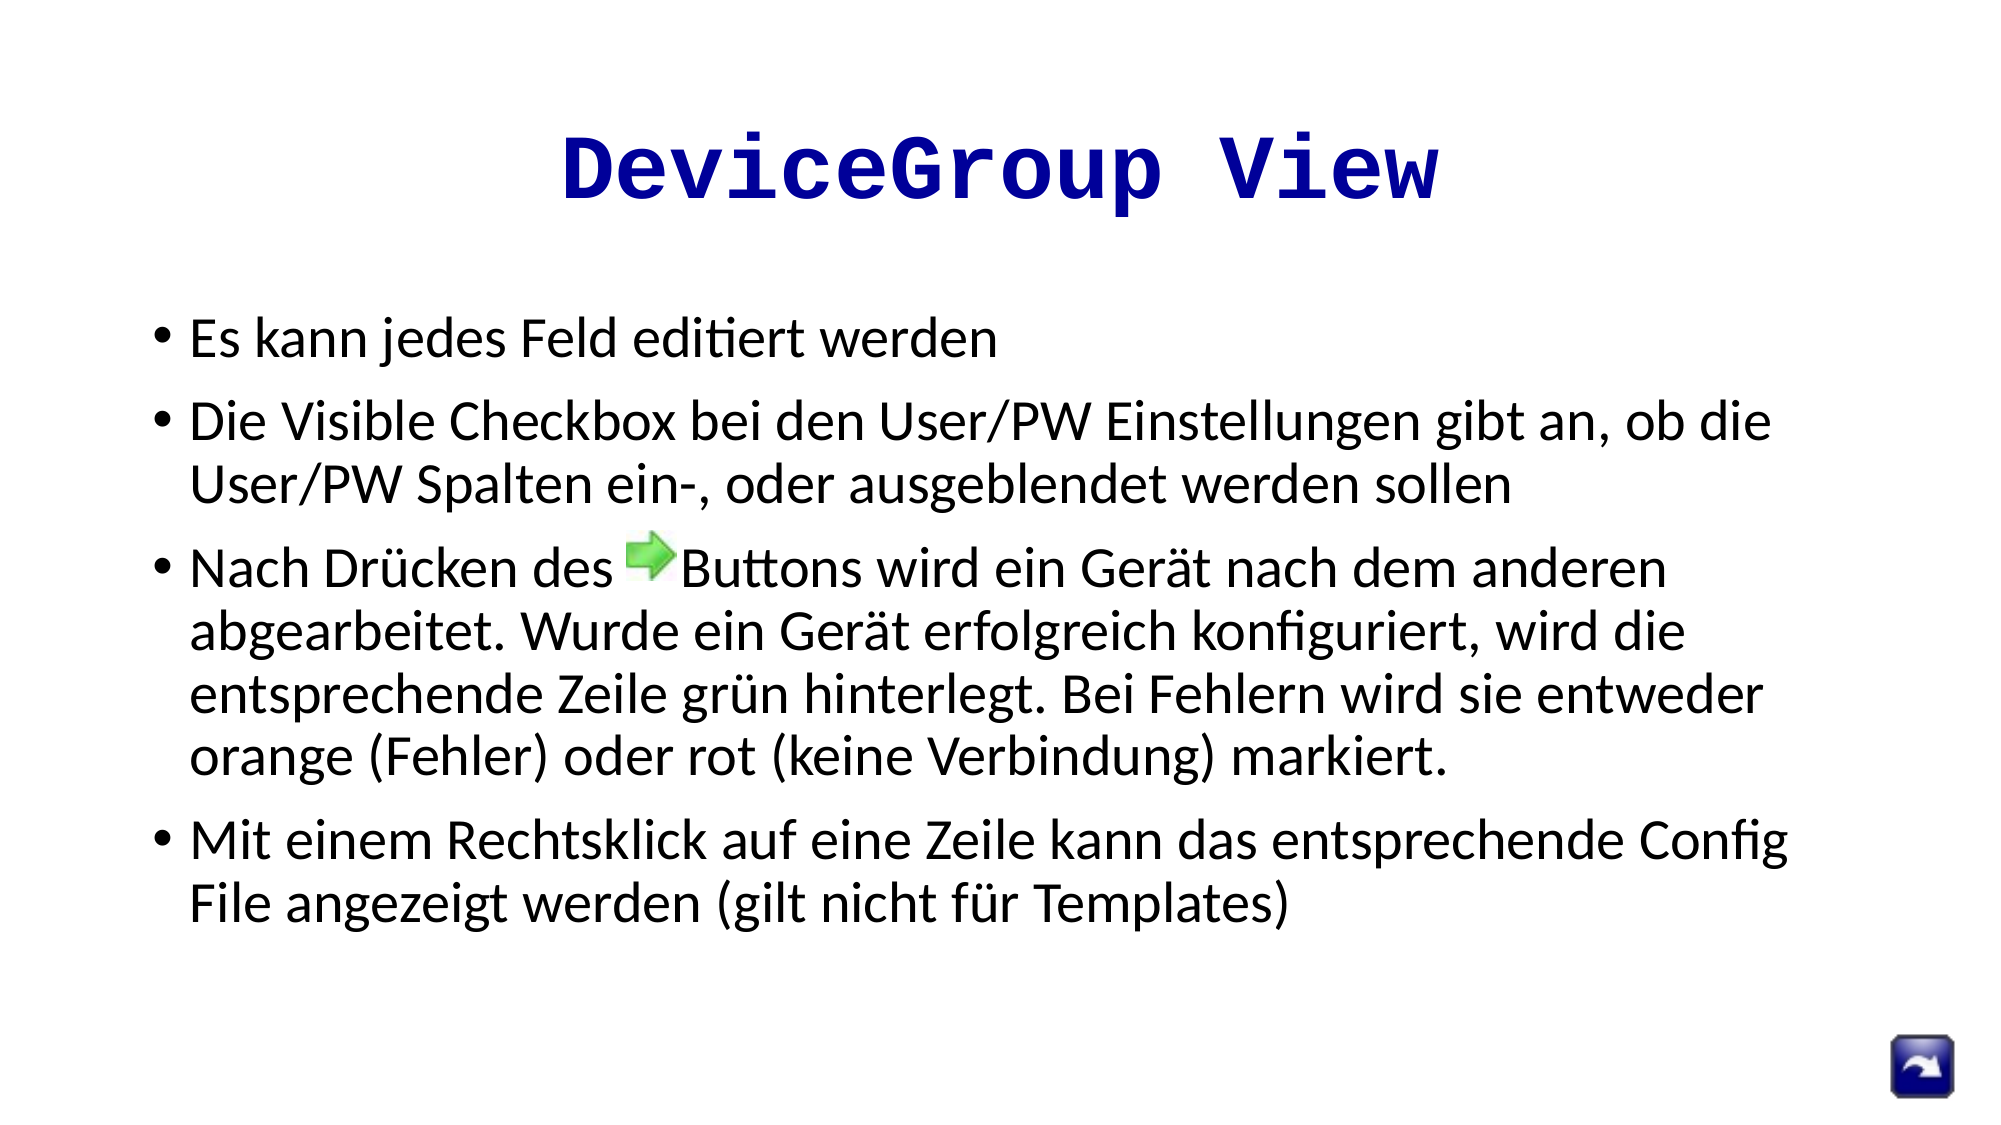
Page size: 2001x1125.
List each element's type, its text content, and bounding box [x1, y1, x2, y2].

picture [626, 530, 677, 581]
picture [1889, 1033, 1957, 1101]
list Es kann jedes Feld editiert werden Die Visible Checkbox bei den User/PW Einstellungen gibt an, ob die User/PW Spalten ein-, oder ausgeblendet werden sollen Nach Drücken des Buttons wird ein Gerät nach dem anderen abgearbeitet. Wurde ein Gerät erfolgreich konfiguriert, wird die entsprechende Zeile grün hinterlegt. Bei Fehlern wird sie entweder orange (Fehler) oder rot (keine Verbindung) markiert. Mit einem Rechtsklick auf eine Zeile kann das entsprechende Config File angezeigt werden (gilt nicht für Templates) [137, 299, 1863, 1014]
title DeviceGroup View [137, 59, 1863, 278]
